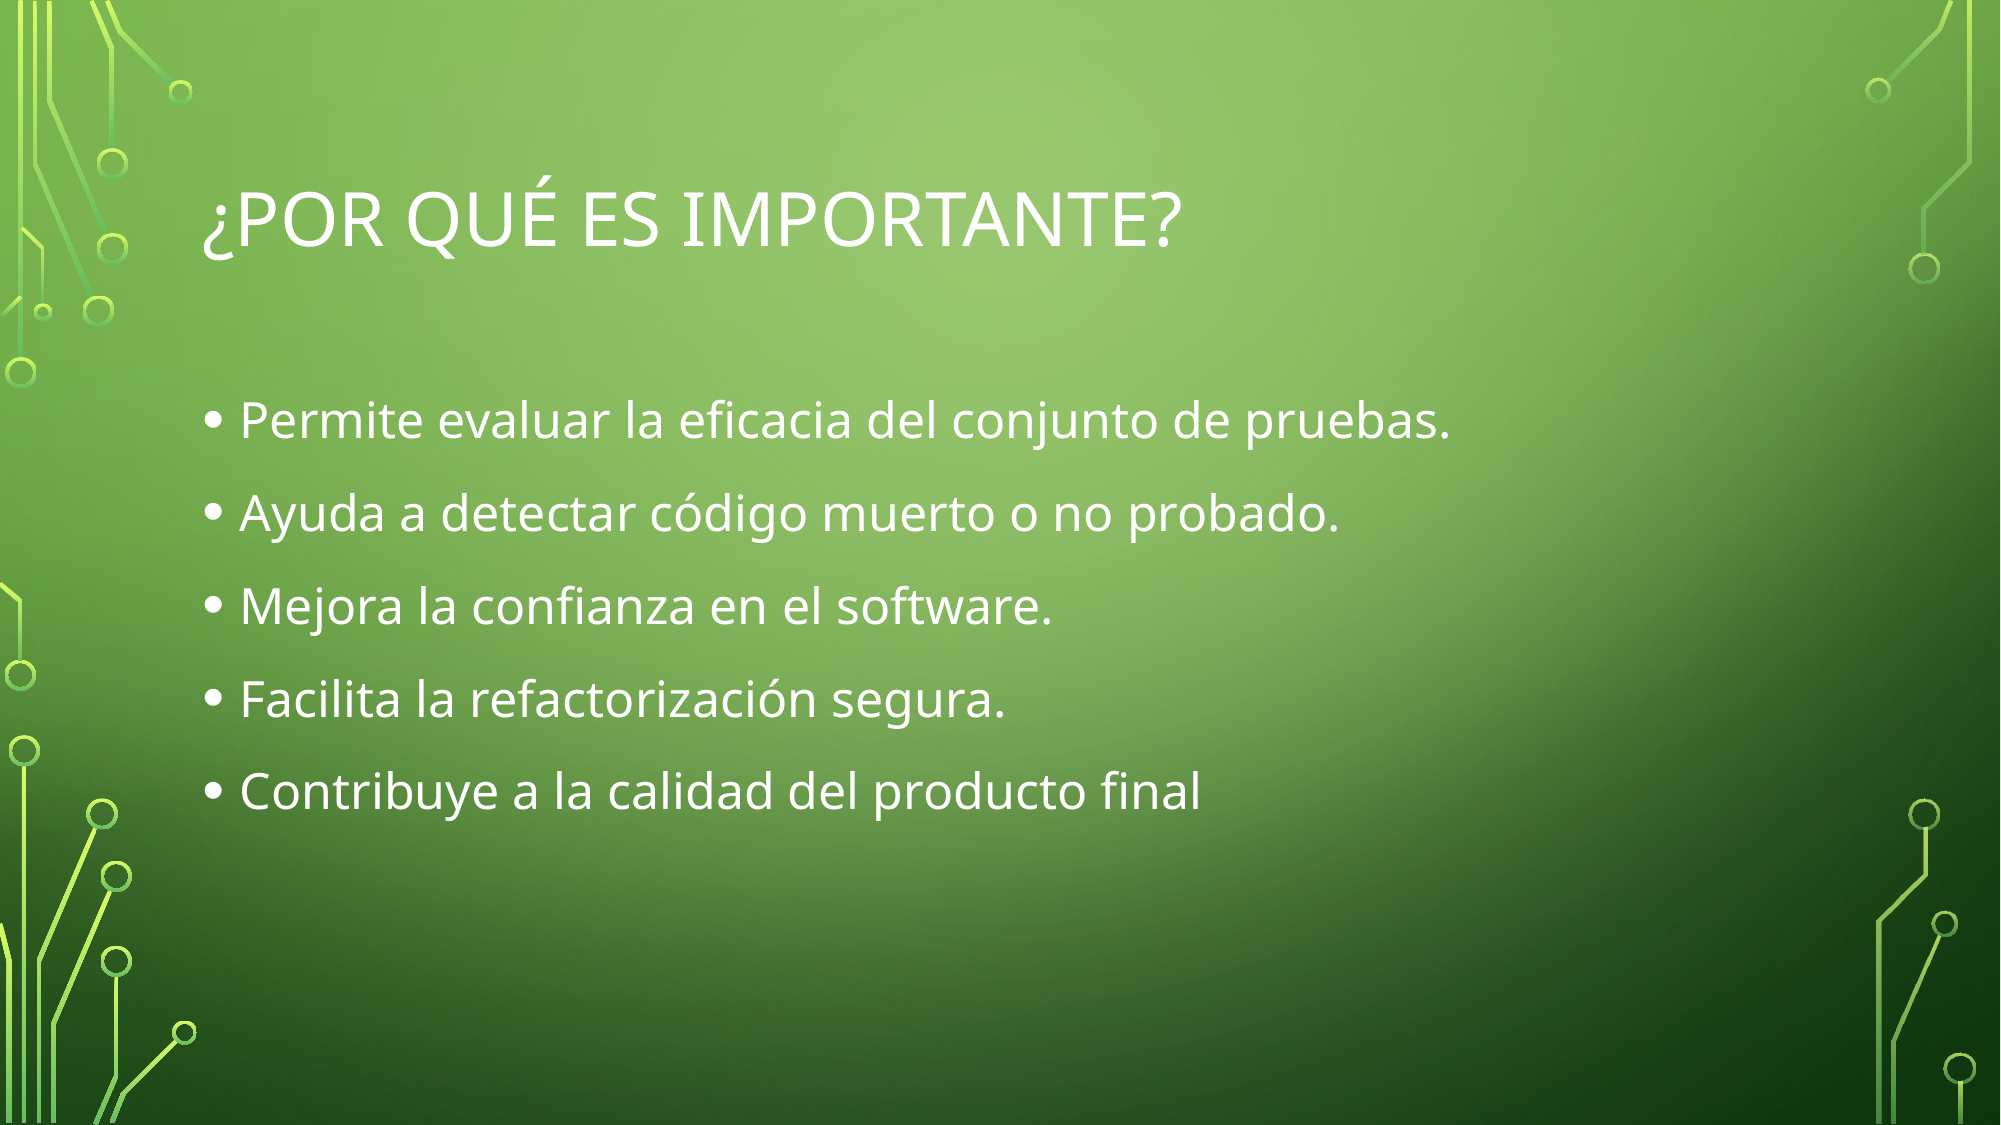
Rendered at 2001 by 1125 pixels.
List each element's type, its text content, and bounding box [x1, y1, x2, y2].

list Permite evaluar la eficacia del conjunto de pruebas. Ayuda a detectar código muerto o no probado. Mejora la confianza en el software. Facilita la refactorización segura. Contribuye a la calidad del producto final [187, 369, 1813, 950]
title ¿Por qué es importante? [187, 101, 1813, 344]
